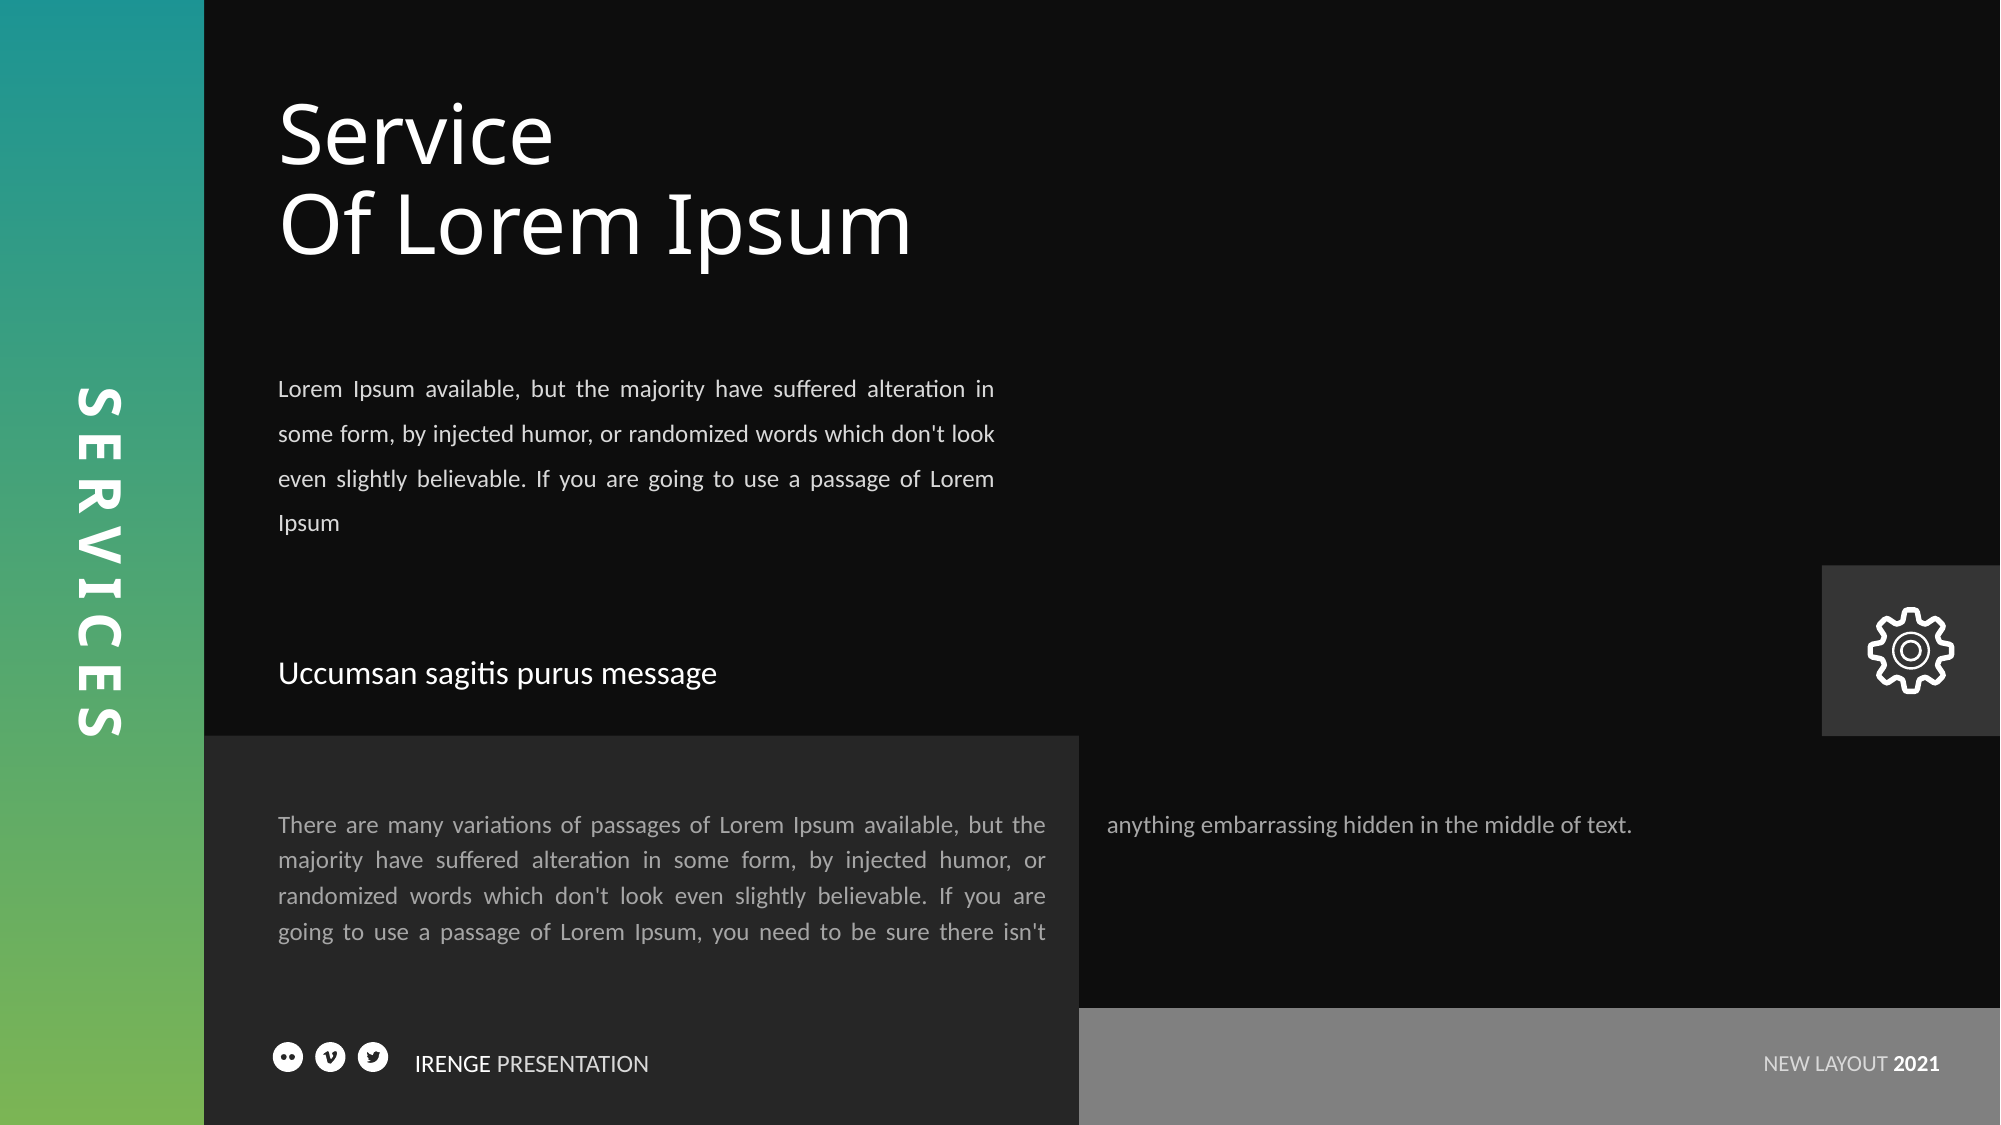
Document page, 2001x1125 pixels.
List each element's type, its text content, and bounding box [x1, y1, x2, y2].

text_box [272, 1025, 714, 1085]
text_box There are many variations of passages of Lorem Ipsum available, but the majority have suffered alteration in some form, by injected humor, or randomized words which don't look even slightly believable. If you are going to use a passage of Lorem Ipsum, you need to be sure there isn't anything embarrassing hidden in the middle of text. [263, 794, 1900, 956]
text_box Lorem Ipsum available, but the majority have suffered alteration in some form, by injected humor, or randomized words which don't look even slightly believable. If you are going to use a passage of Lorem Ipsum [263, 350, 1020, 543]
text_box Service Of Lorem Ipsum [263, 84, 1020, 280]
text_box Uccumsan sagitis purus message [263, 648, 1013, 700]
text_box [0, 0, 205, 1125]
text_box [203, 735, 1080, 1125]
text_box [1078, 1007, 2000, 1125]
text_box SERVICES [60, 260, 145, 865]
picture [1079, 0, 2000, 736]
text_box NEW LAYOUT 2021 [1702, 1041, 1964, 1083]
